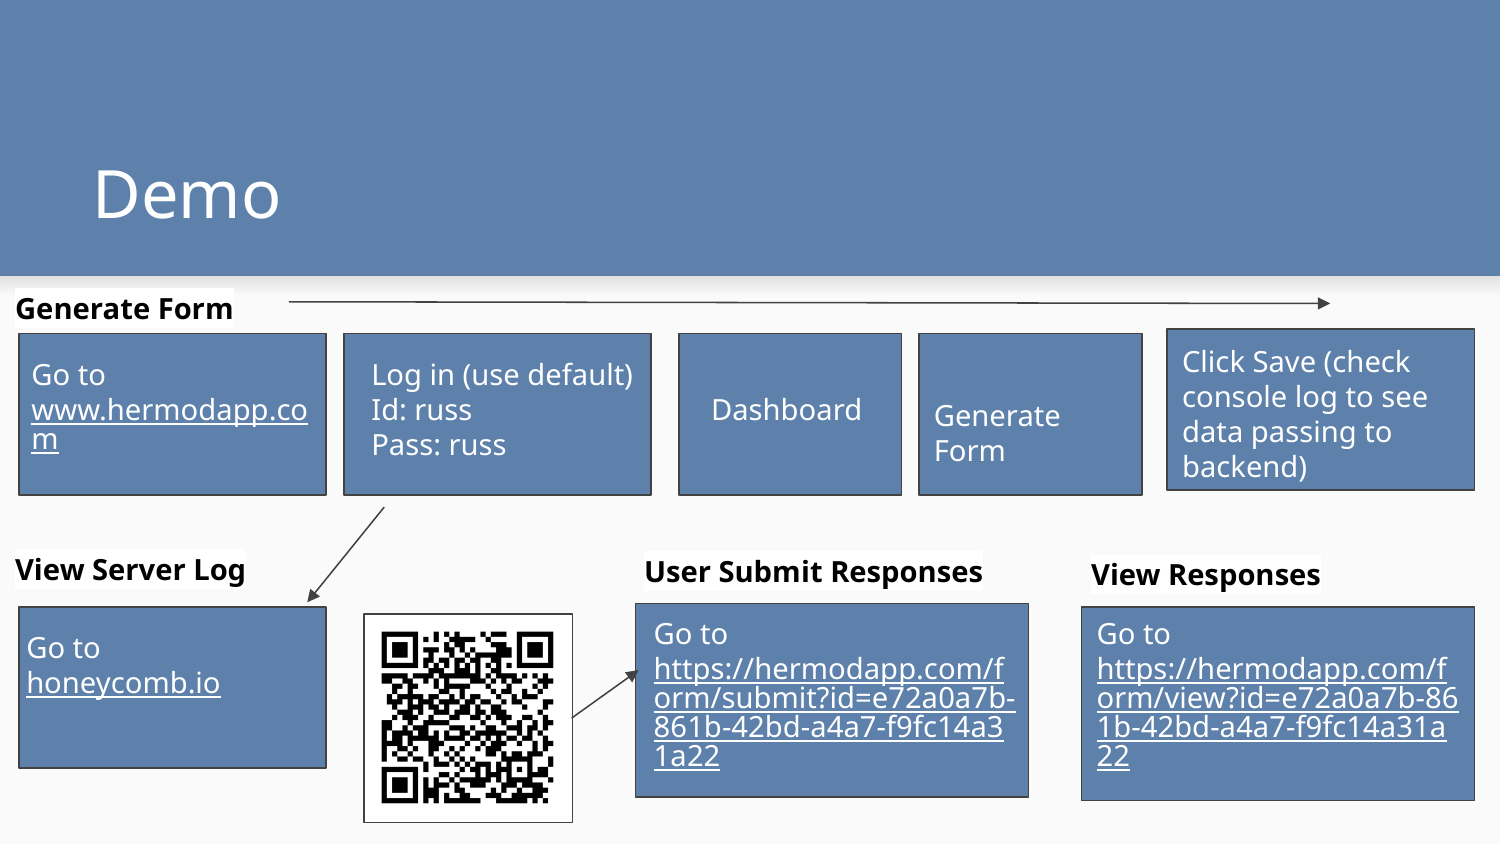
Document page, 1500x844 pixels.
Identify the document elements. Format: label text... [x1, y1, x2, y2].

picture [364, 614, 572, 822]
text_box [18, 446, 327, 495]
text_box Generate Form [918, 382, 1153, 483]
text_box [571, 717, 639, 722]
title Demo [77, 121, 1427, 248]
text_box User Submit Responses [629, 537, 1010, 603]
text_box [18, 606, 327, 614]
text_box [919, 483, 1142, 495]
text_box Go to www.hermodapp.com [16, 341, 340, 446]
text_box [919, 333, 1142, 382]
text_box [1081, 740, 1475, 801]
text_box [343, 333, 652, 495]
text_box Go to https://hermodapp.com/form/submit?id=e72a0a7b-861b-42bd-a4a7-f9fc14a31a22 [638, 600, 1032, 740]
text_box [306, 506, 385, 603]
text_box View Responses [1076, 541, 1384, 607]
text_box [289, 333, 327, 341]
text_box Go to honeycomb.io [11, 614, 334, 720]
text_box Click Save (check console log to see data passing to backend) [1167, 328, 1481, 499]
text_box Dashboard [696, 376, 894, 442]
text_box Log in (use default) Id: russ Pass: russ [356, 341, 679, 511]
text_box [678, 333, 902, 495]
text_box Go to https://hermodapp.com/form/view?id=e72a0a7b-861b-42bd-a4a7-f9fc14a31a22 [1081, 600, 1475, 740]
text_box [18, 720, 327, 769]
text_box [635, 729, 1029, 798]
text_box View Server Log [0, 536, 301, 602]
text_box Generate Form [0, 275, 289, 341]
